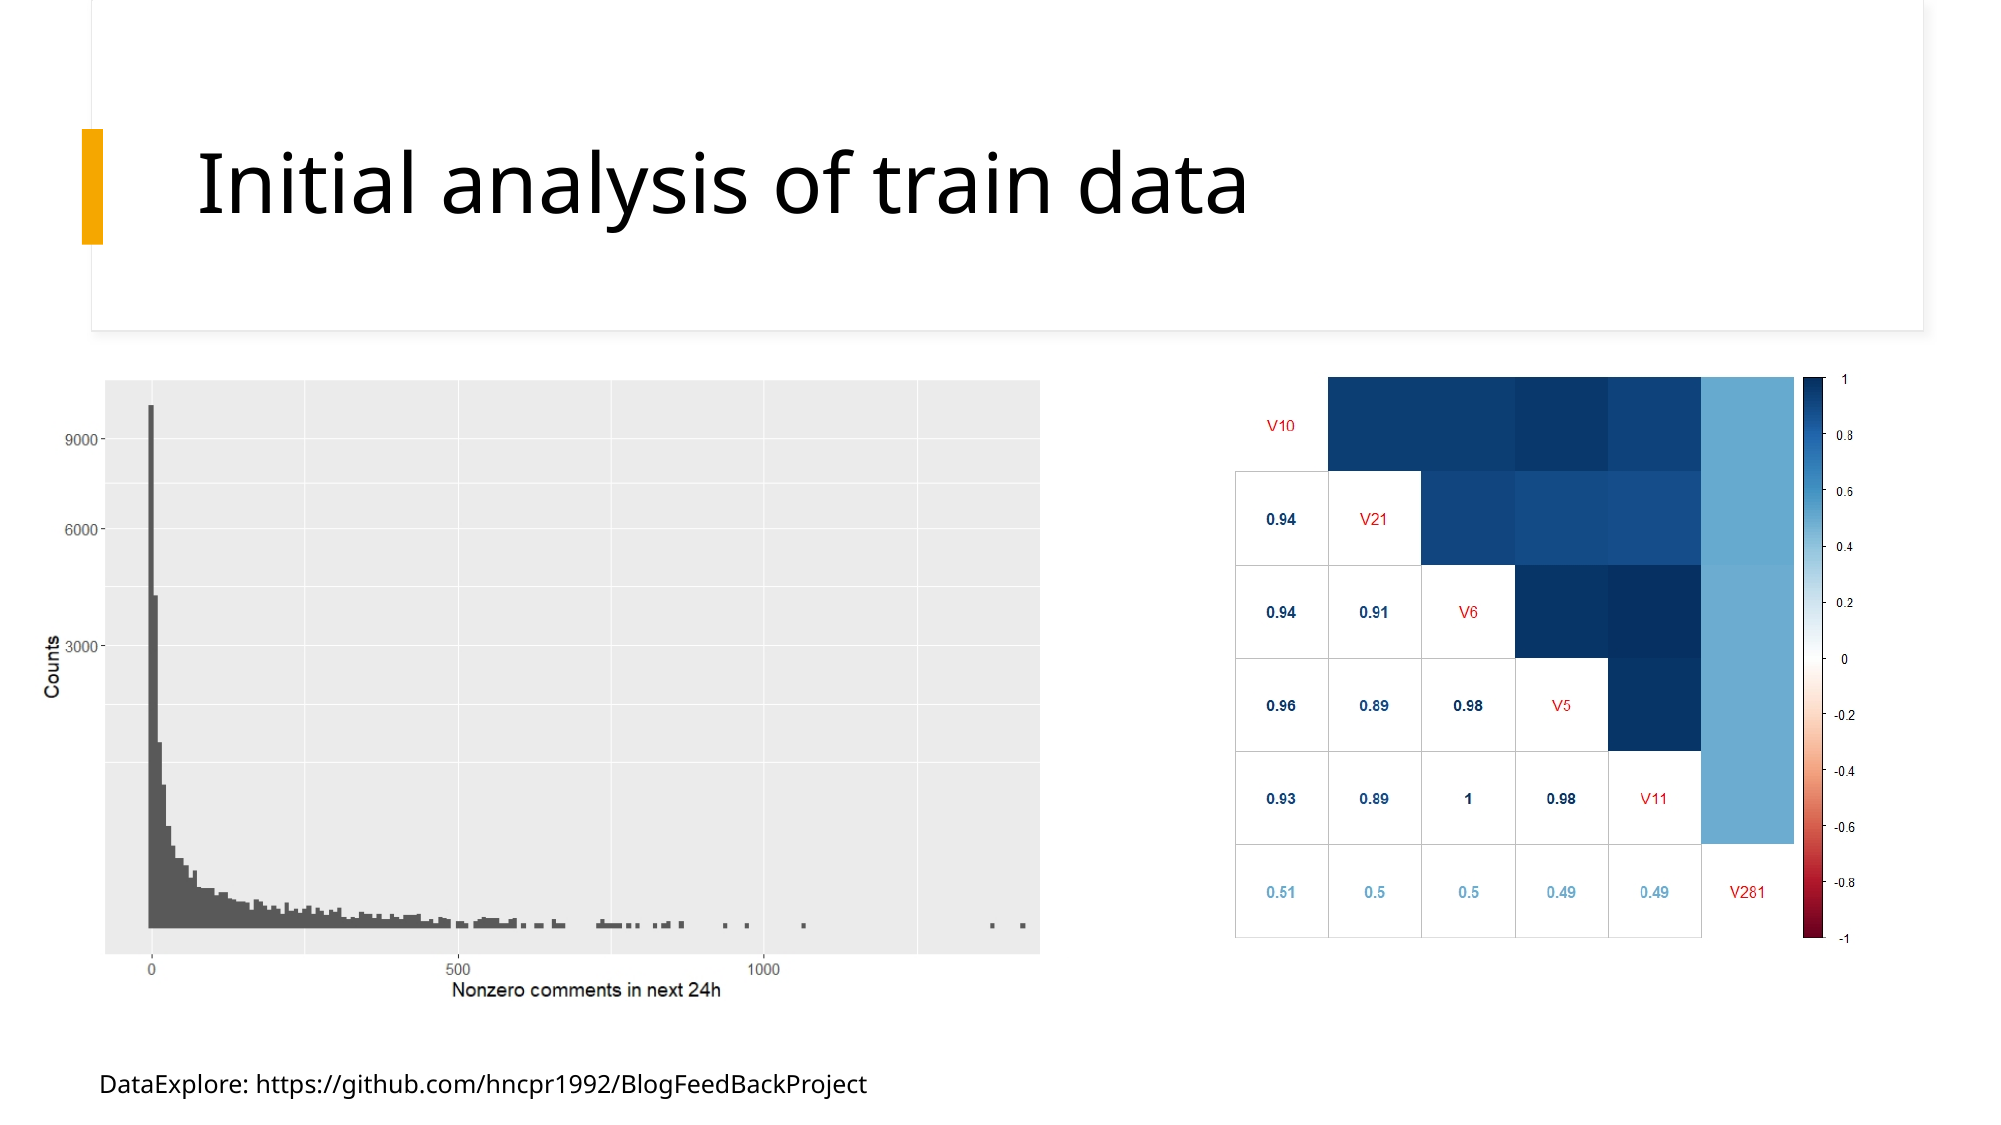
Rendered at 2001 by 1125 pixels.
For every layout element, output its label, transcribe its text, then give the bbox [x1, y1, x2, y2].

title Initial analysis of train data [183, 90, 1851, 284]
text_box DataExplore: https://github.com/hncpr1992/BlogFeedBackProject [84, 1061, 1916, 1107]
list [1040, 372, 1999, 957]
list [35, 372, 1077, 1008]
